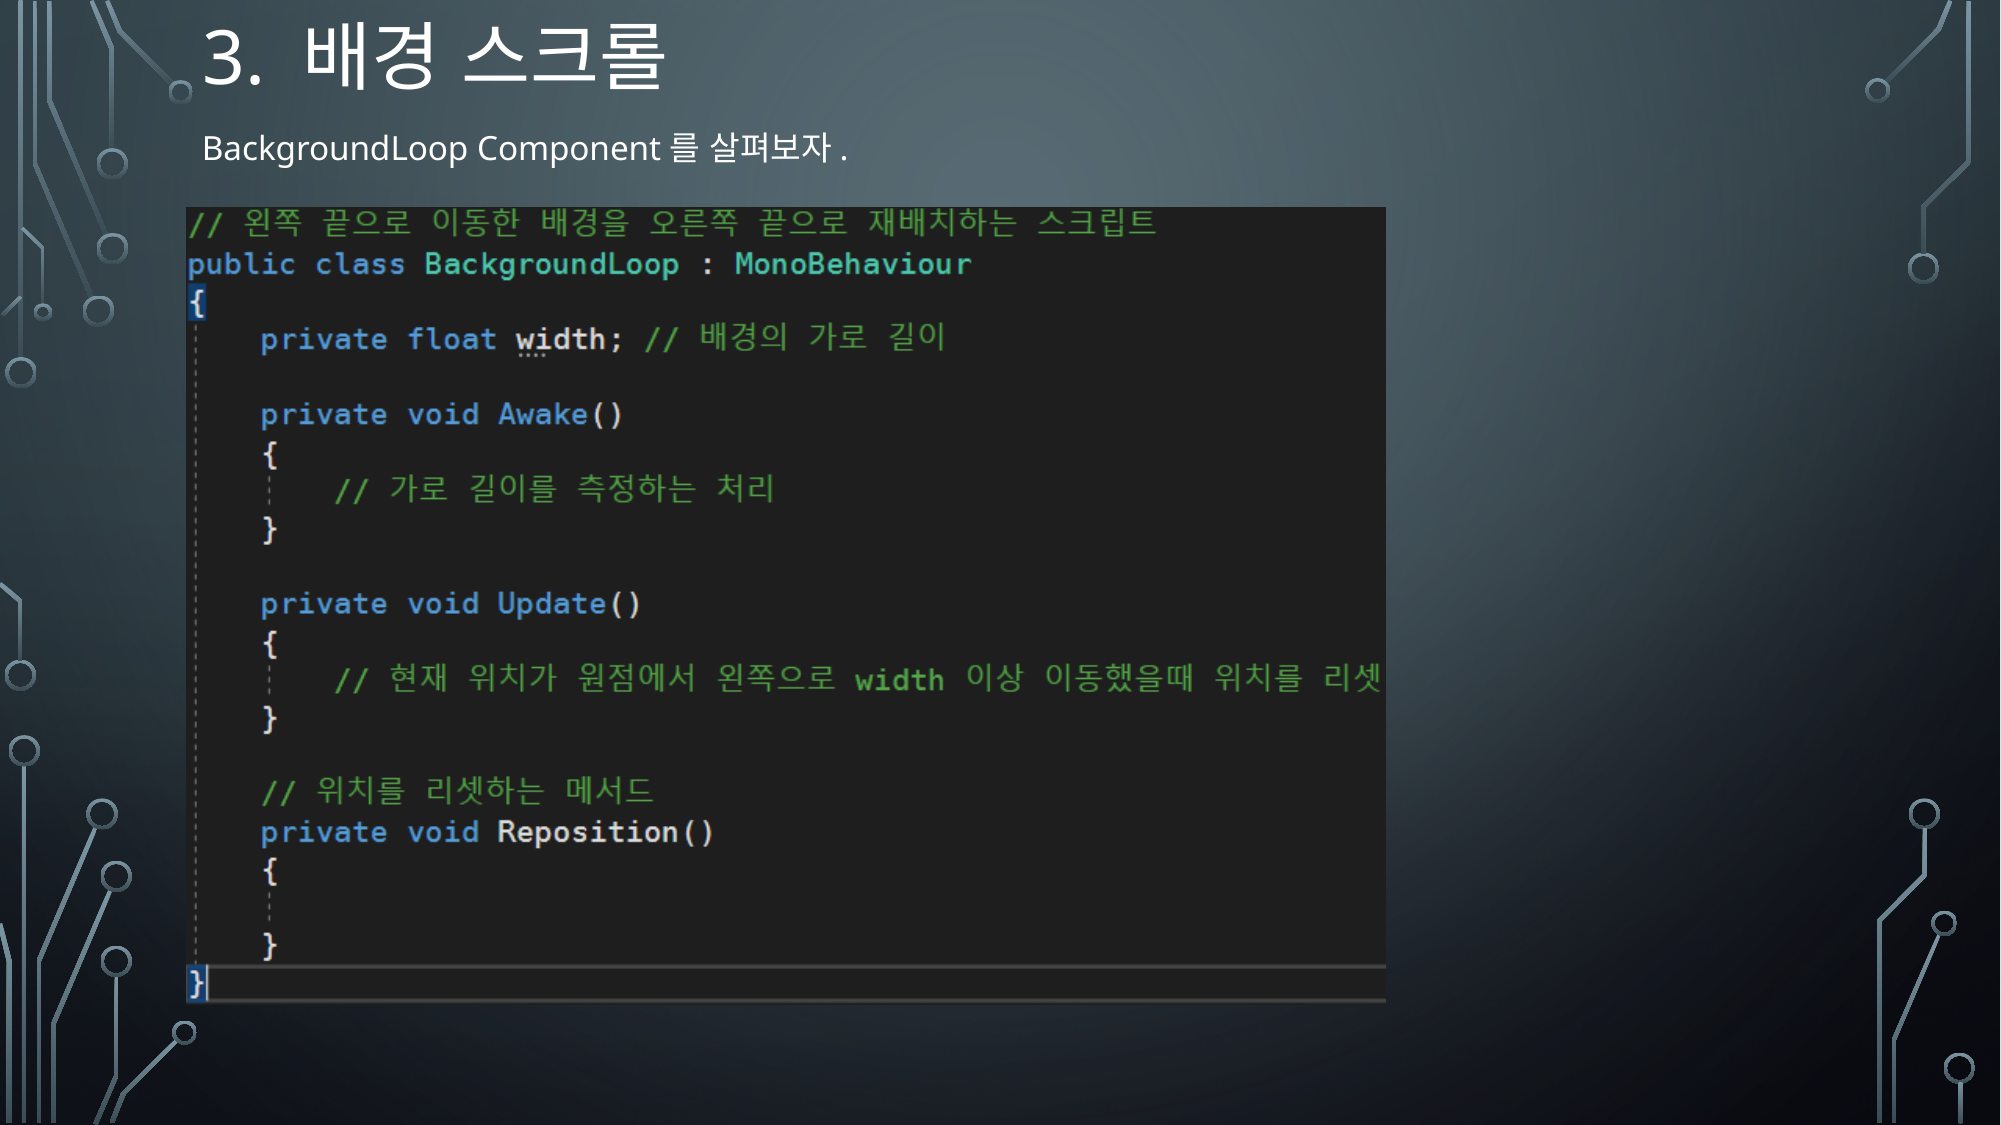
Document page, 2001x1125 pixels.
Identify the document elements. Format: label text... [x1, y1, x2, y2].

picture [186, 207, 1386, 1006]
title 3. 배경 스크롤 [187, 0, 1813, 121]
text_box BackgroundLoop Component를 살펴보자. [187, 120, 1812, 255]
